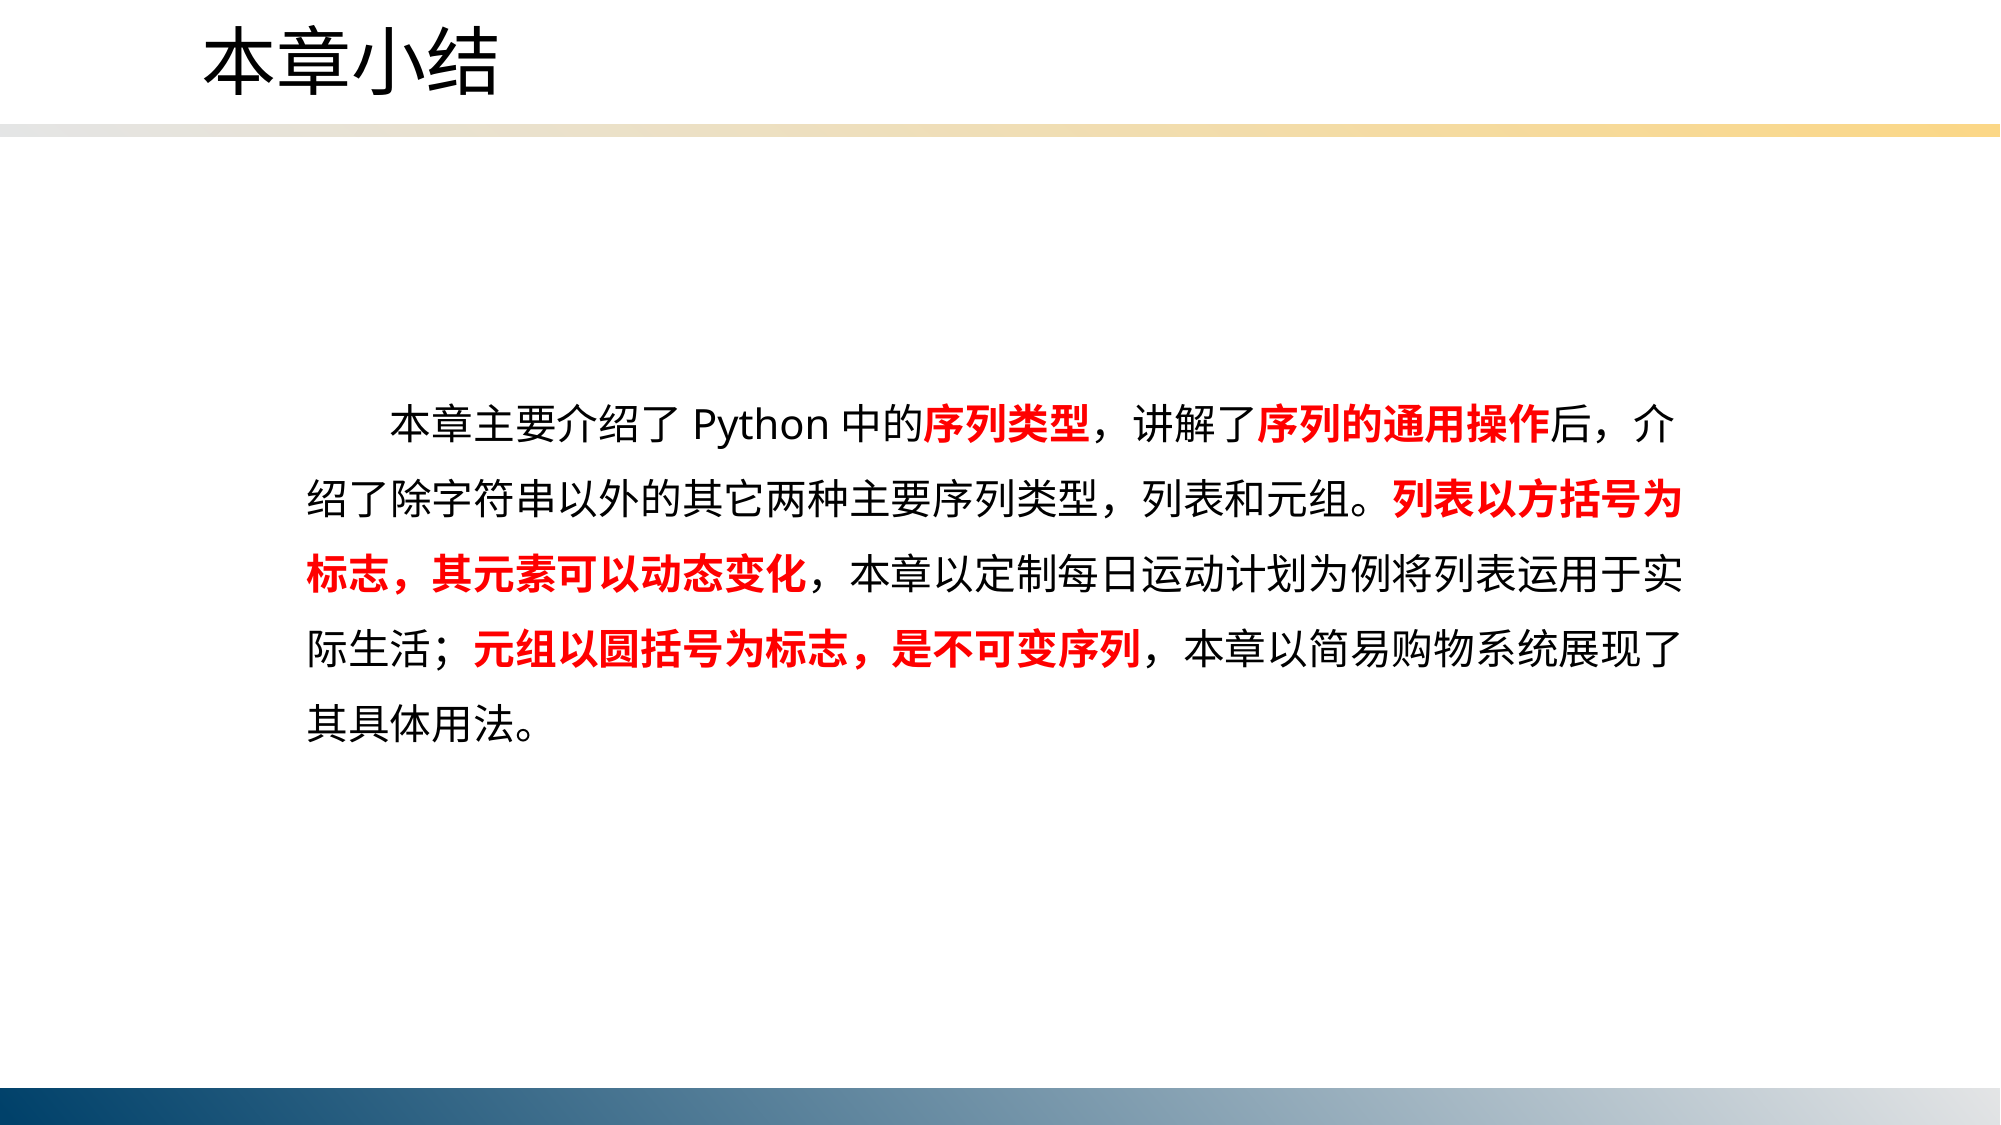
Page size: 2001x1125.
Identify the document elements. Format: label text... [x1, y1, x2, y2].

text_box 本章小结 [186, 7, 817, 113]
text_box 本章主要介绍了Python中的序列类型，讲解了序列的通用操作后，介绍了除字符串以外的其它两种主要序列类型，列表和元组。列表以方括号为标志，其元素可以动态变化，本章以定制每日运动计划为例将列表运用于实际生活；元组以圆括号为标志，是不可变序列，本章以简易购物系统展现了其具体用法。 [291, 365, 1709, 756]
